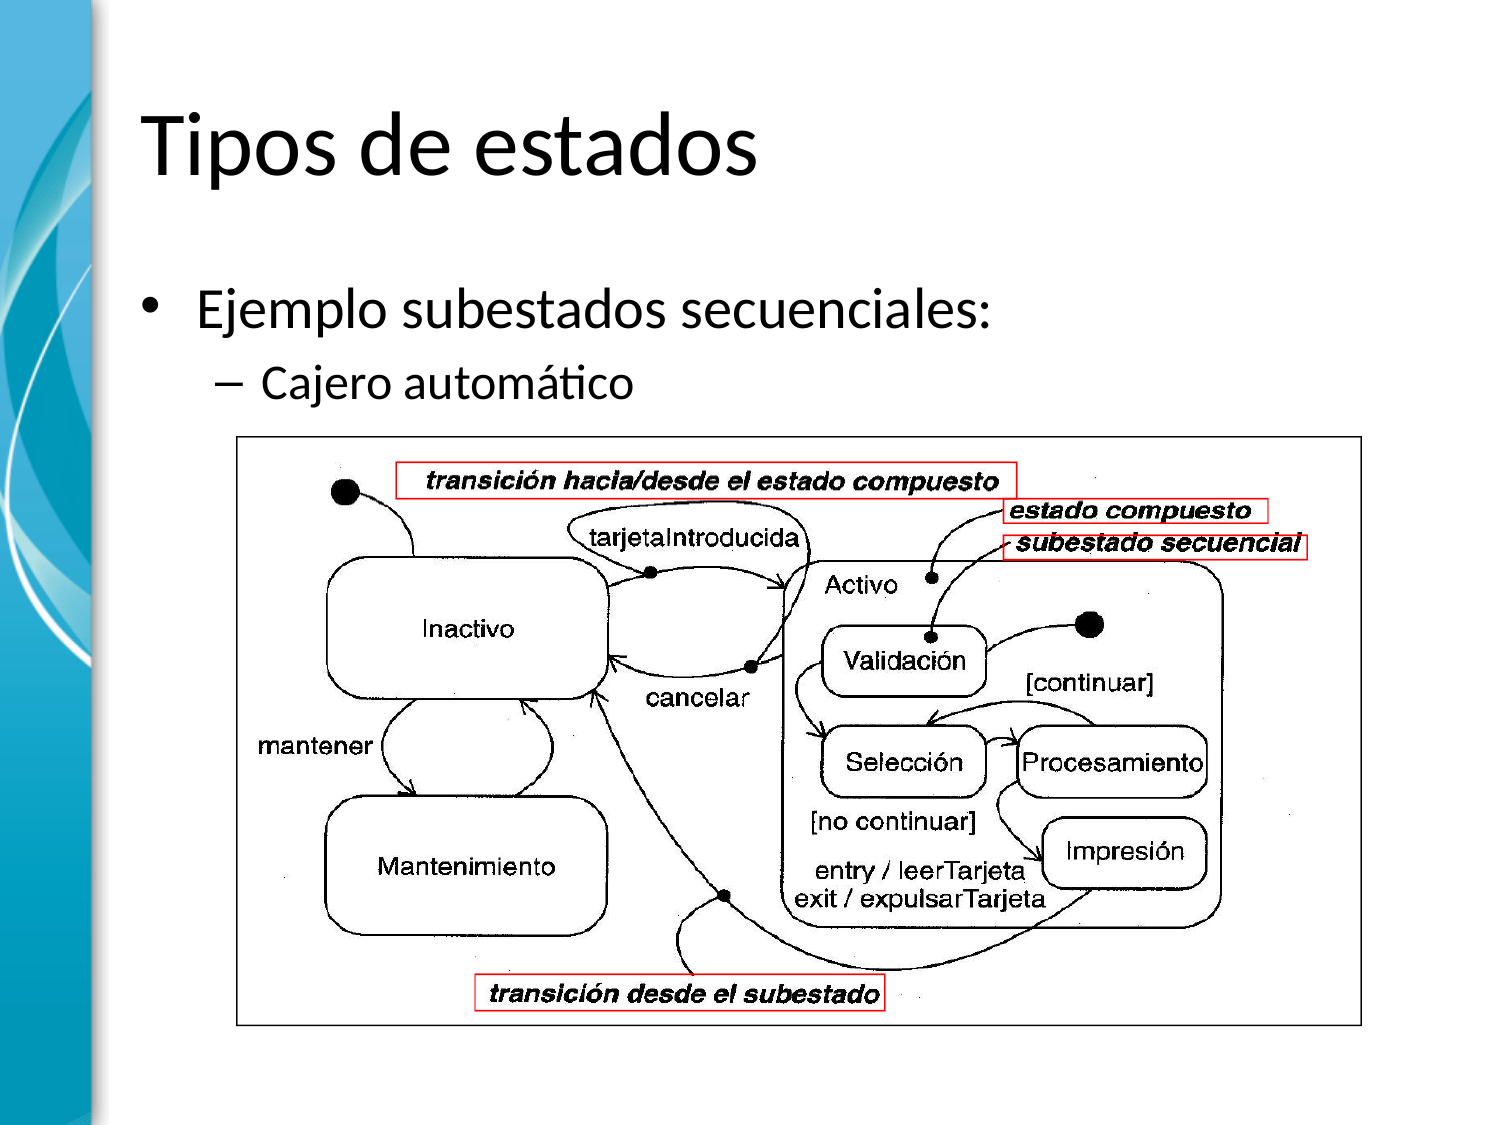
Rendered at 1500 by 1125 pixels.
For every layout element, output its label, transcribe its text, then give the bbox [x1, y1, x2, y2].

picture [0, 0, 110, 1125]
list Ejemplo subestados secuenciales: Cajero automático [124, 262, 1451, 1006]
picture [229, 432, 1366, 1031]
title Tipos de estados [124, 44, 1451, 233]
